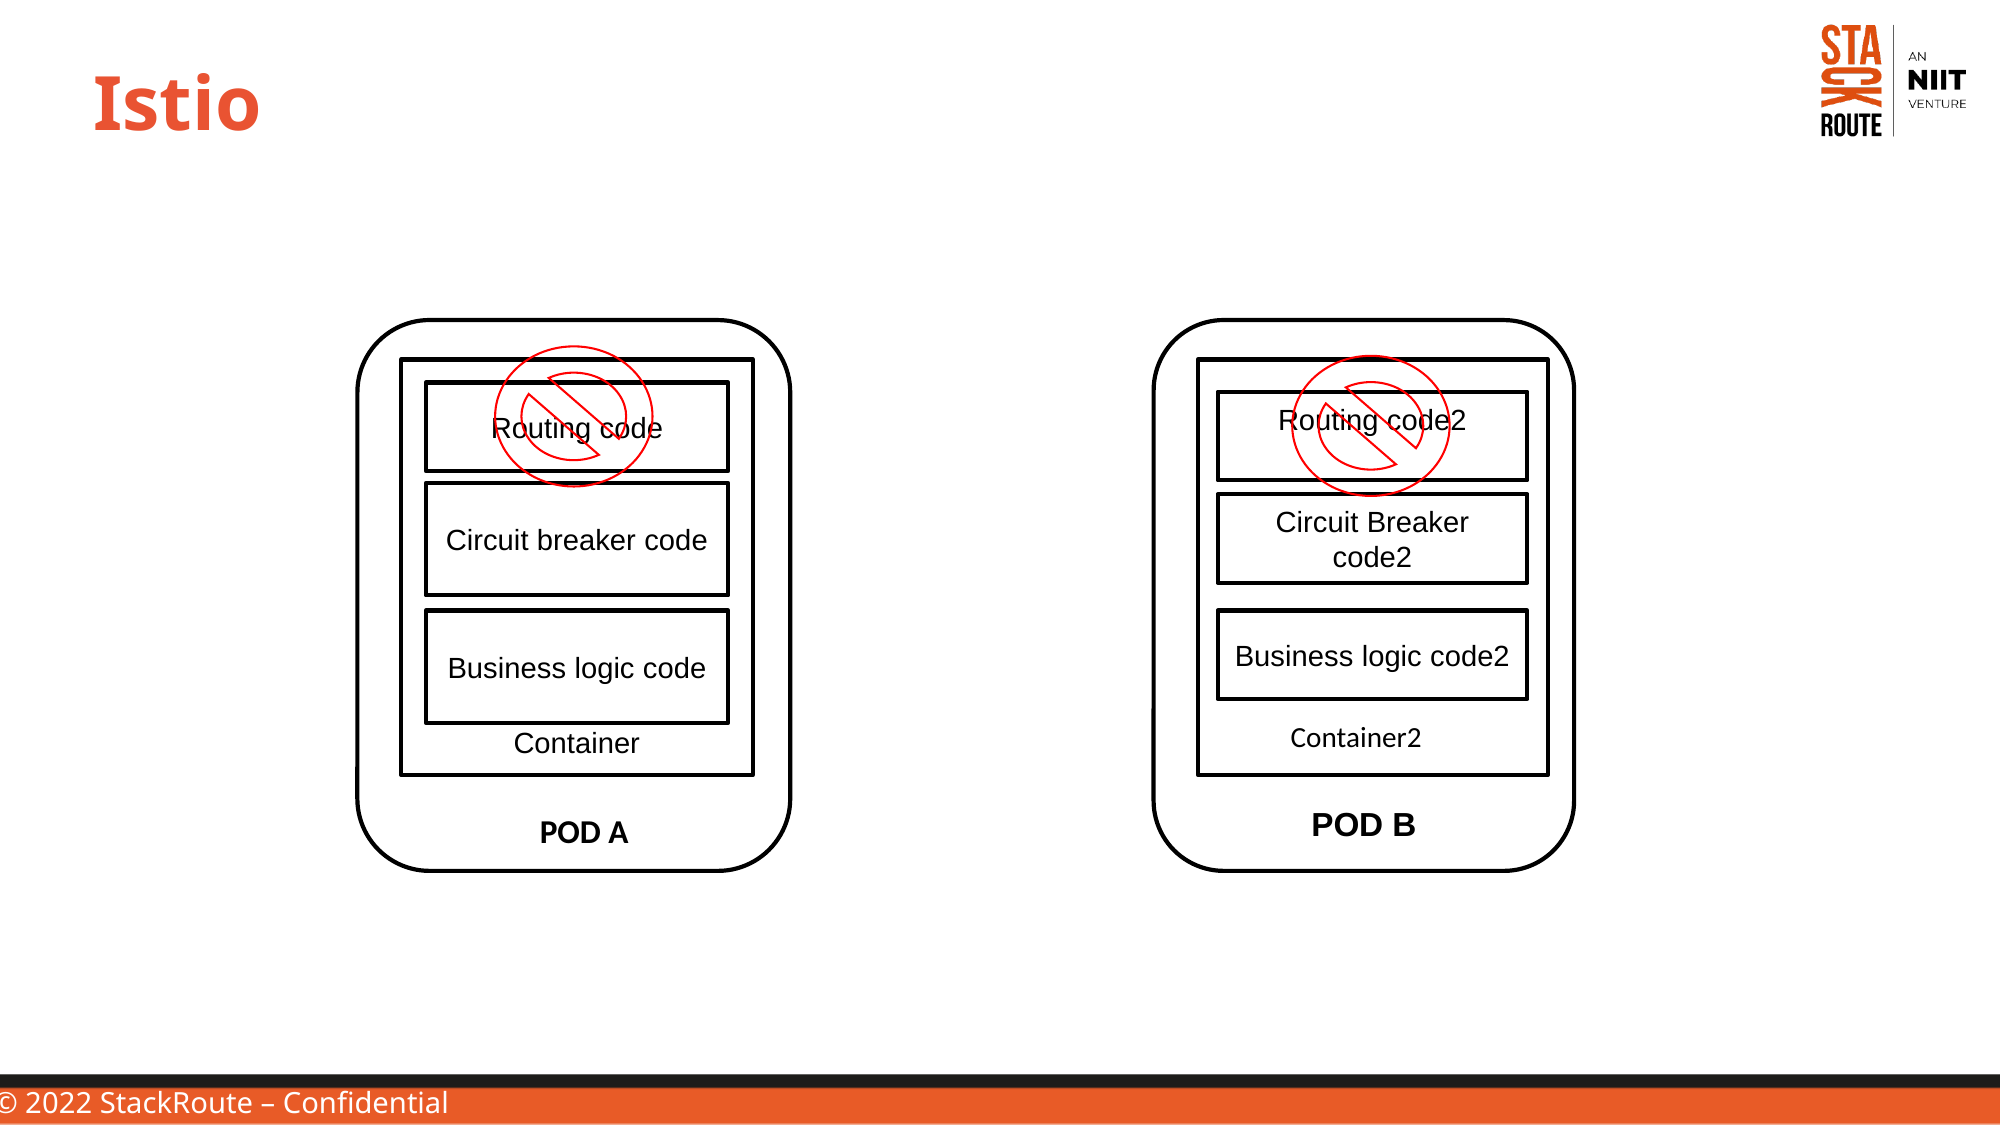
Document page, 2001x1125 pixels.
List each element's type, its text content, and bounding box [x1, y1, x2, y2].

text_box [357, 320, 791, 871]
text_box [1153, 320, 1575, 871]
picture [0, 1074, 2000, 1125]
picture [1817, 18, 1970, 141]
title Istio [59, 52, 1785, 161]
